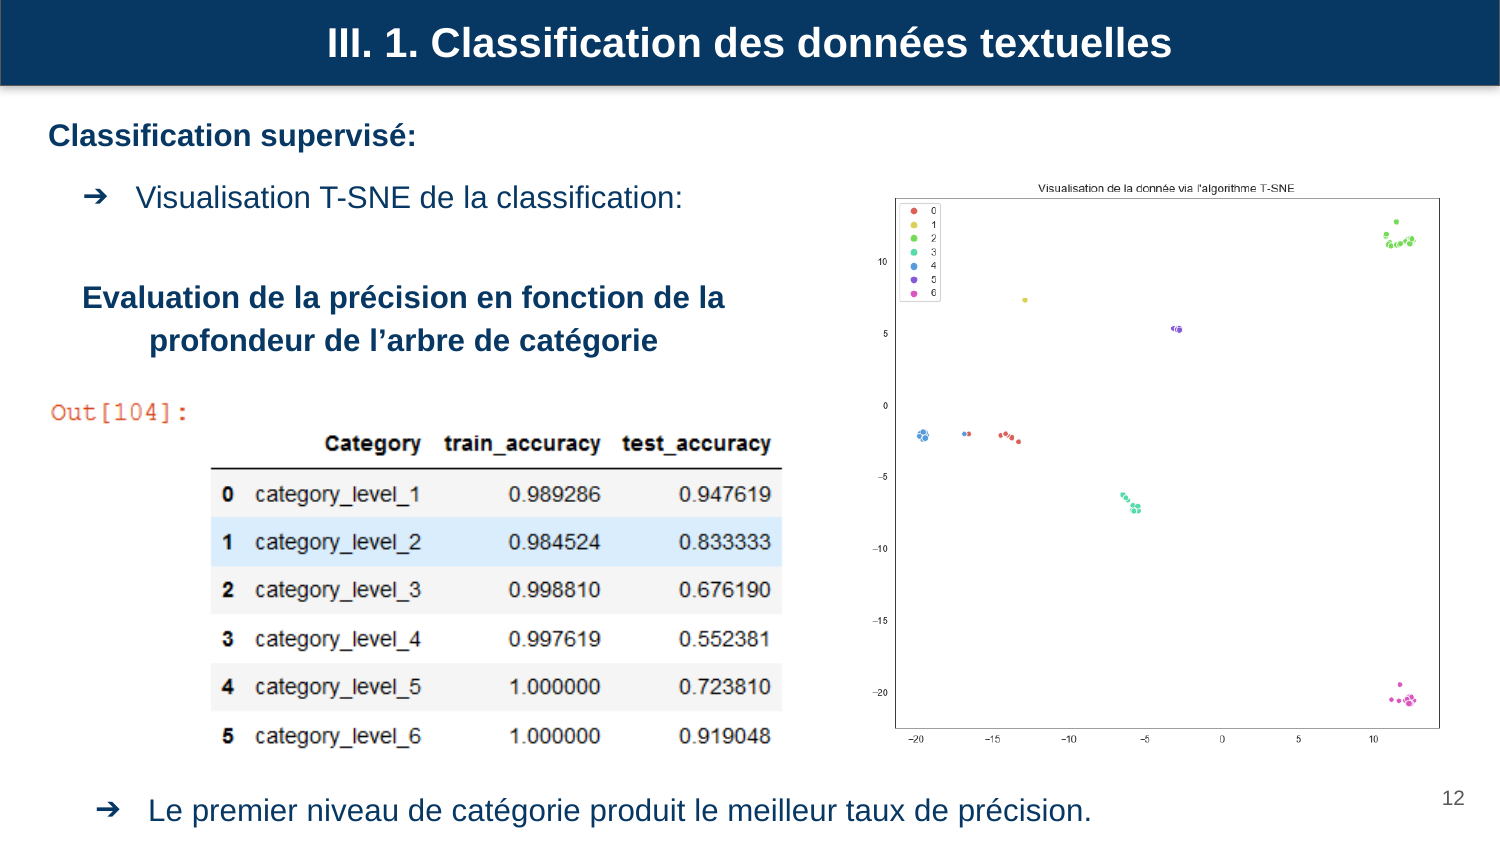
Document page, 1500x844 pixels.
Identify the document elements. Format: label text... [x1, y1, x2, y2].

text_box Le premier niveau de catégorie produit le meilleur taux de précision. [58, 769, 1415, 827]
text_box Visualisation T-SNE de la classification: [45, 156, 1494, 222]
text_box Classification supervisé: [33, 94, 1482, 159]
text_box III. 1. Classification des données textuelles [0, 0, 1500, 86]
text_box Evaluation de la précision en fonction de la profondeur de l’arbre de catégorie [33, 256, 776, 364]
picture [863, 176, 1449, 750]
picture [24, 388, 840, 776]
slide_number ‹#› [1389, 764, 1480, 830]
